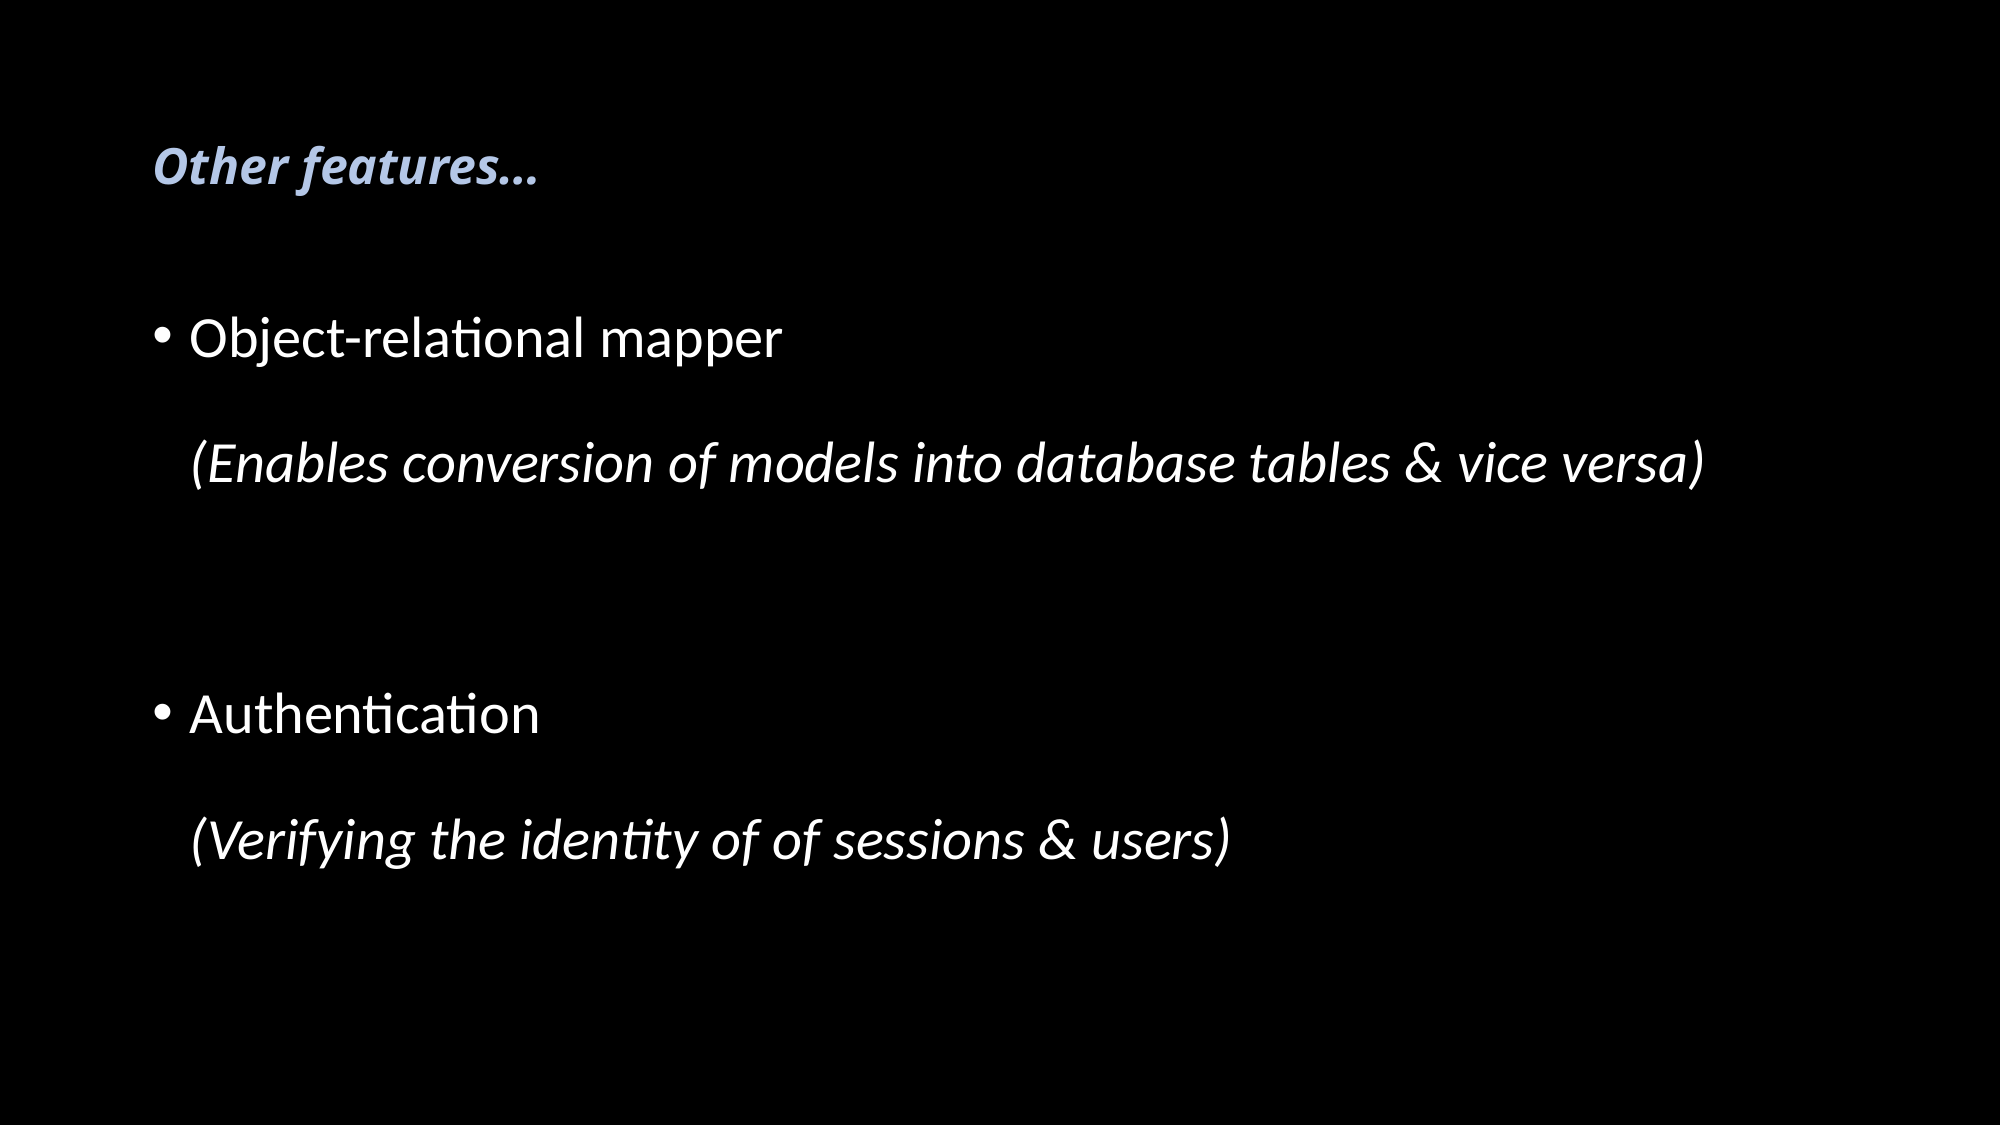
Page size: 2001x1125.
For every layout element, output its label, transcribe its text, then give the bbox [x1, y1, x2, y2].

title Other features… [137, 59, 1863, 278]
list Object-relational mapper (Enables conversion of models into database tables & vice versa) Authentication (Verifying the identity of of sessions & users) [137, 299, 1863, 1014]
